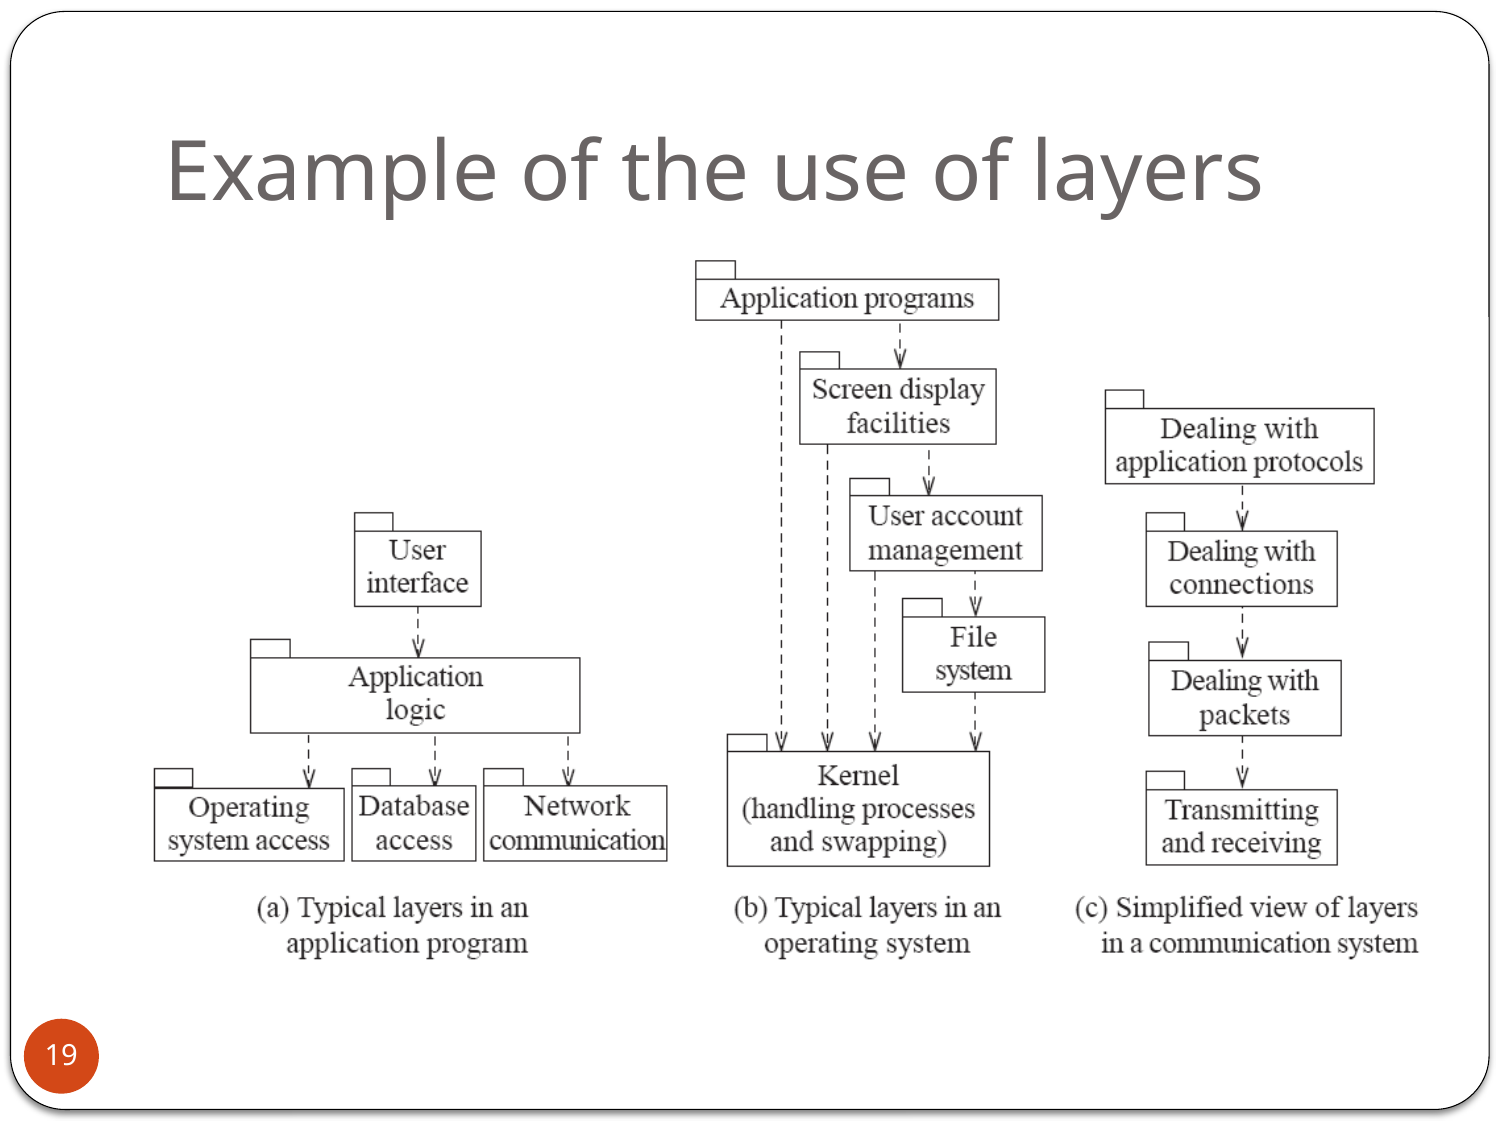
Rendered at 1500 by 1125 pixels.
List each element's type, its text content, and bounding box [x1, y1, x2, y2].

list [149, 259, 1426, 966]
slide_number 19 [23, 1018, 99, 1094]
title Example of the use of layers [150, 45, 1425, 233]
